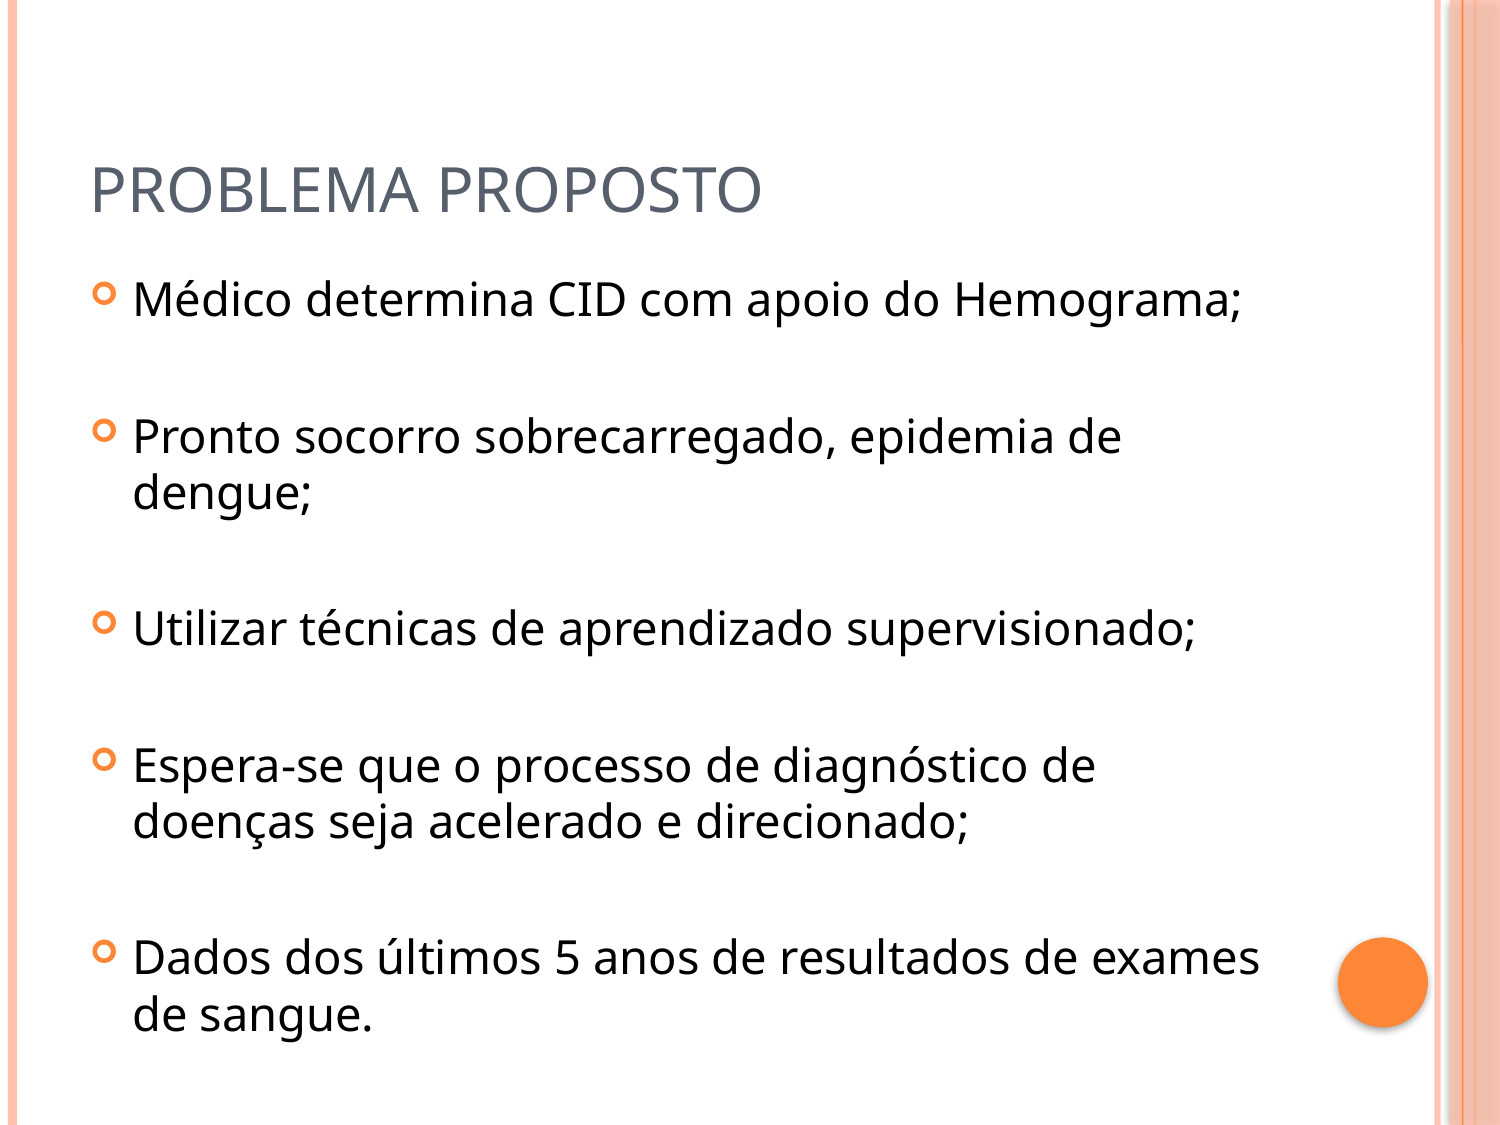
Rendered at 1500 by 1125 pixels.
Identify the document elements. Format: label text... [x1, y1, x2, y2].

list Médico determina CID com apoio do Hemograma; Pronto socorro sobrecarregado, epidemia de dengue; Utilizar técnicas de aprendizado supervisionado; Espera-se que o processo de diagnóstico de doenças seja acelerado e direcionado; Dados dos últimos 5 anos de resultados de exames de sangue. [75, 262, 1300, 1062]
title PROBLEMA PROPOSTO [75, 45, 1300, 233]
